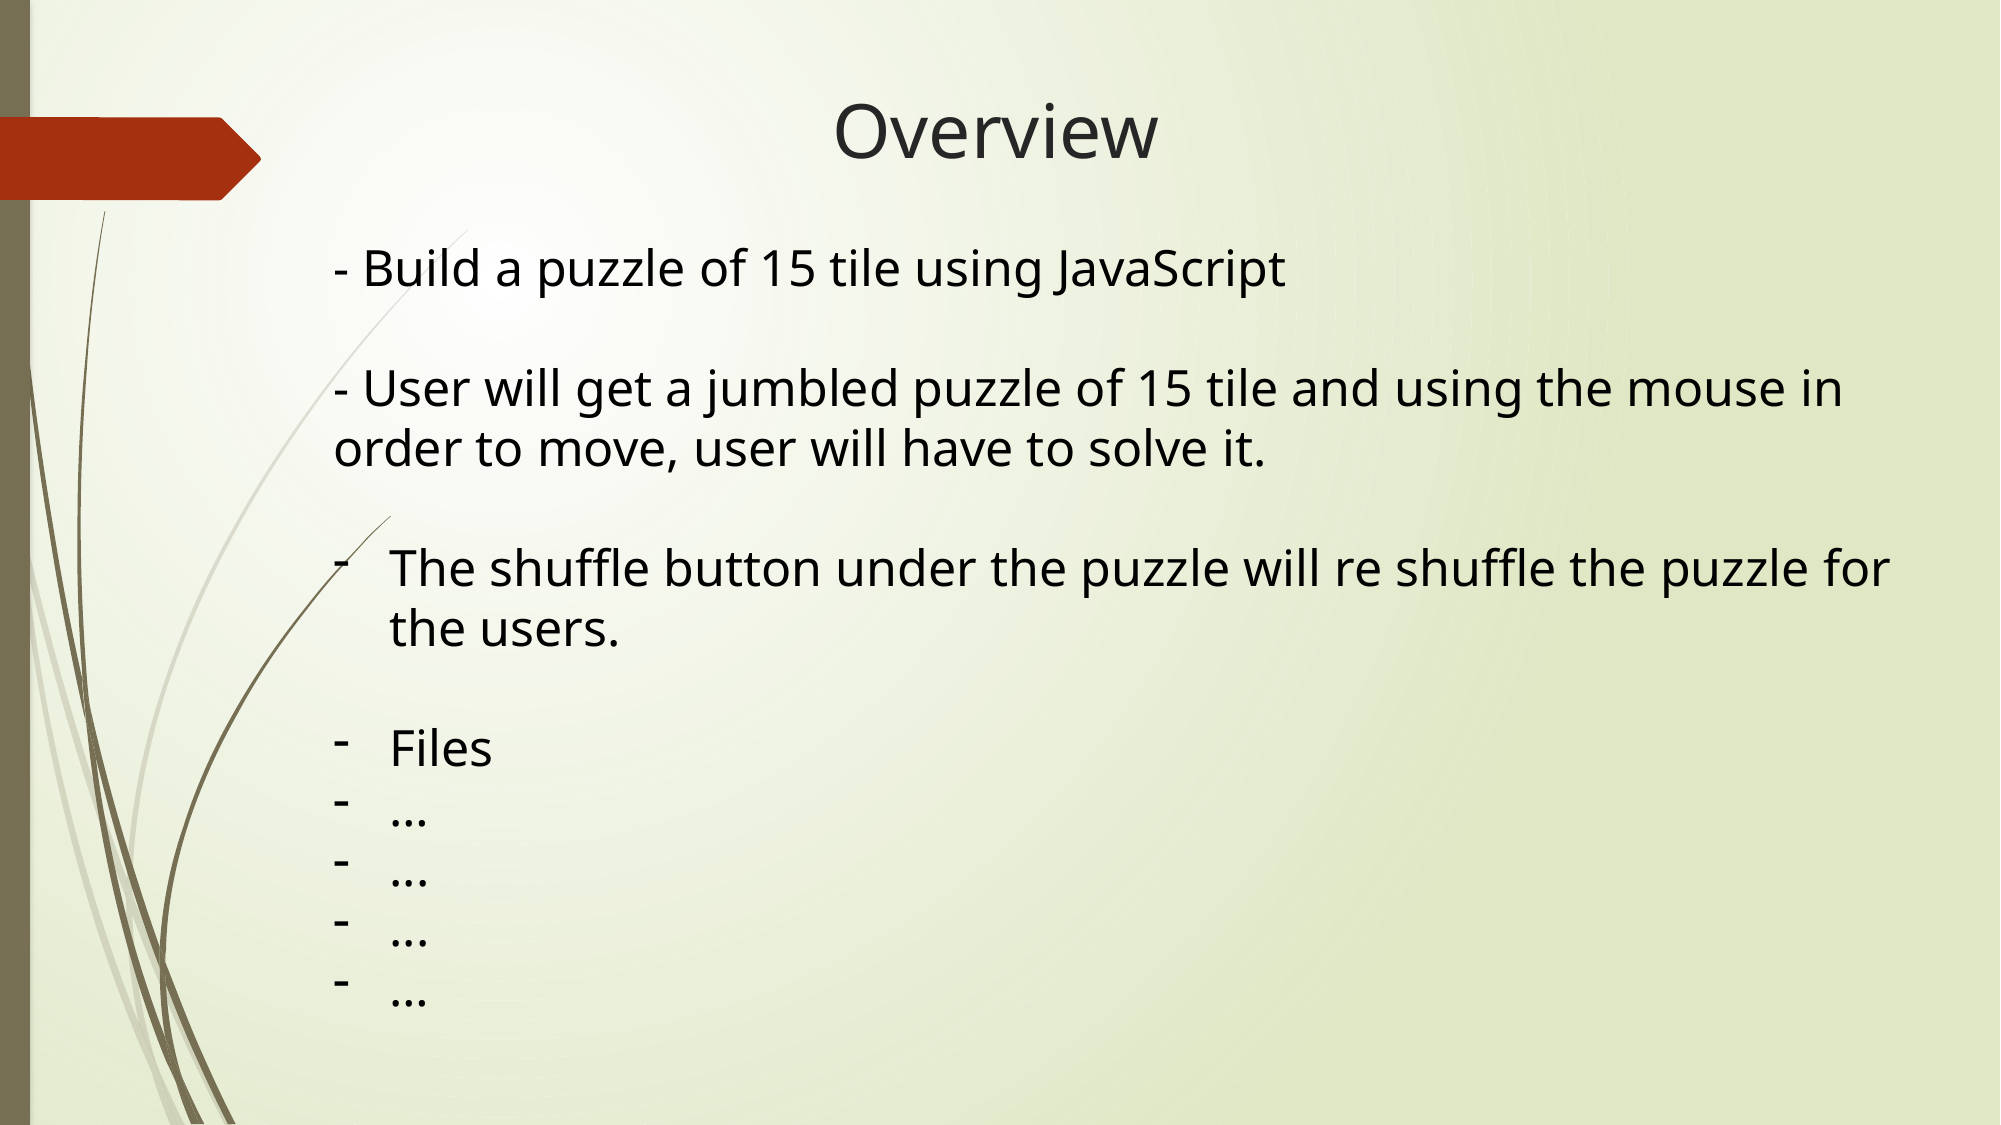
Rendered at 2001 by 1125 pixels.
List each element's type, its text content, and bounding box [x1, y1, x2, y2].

text_box - Build a puzzle of 15 tile using JavaScript - User will get a jumbled puzzle of 15 tile and using the mouse in order to move, user will have to solve it. The shuffle button under the puzzle will re shuffle the puzzle for the users. Files … ... ... … [318, 228, 1950, 1024]
title Overview [264, 76, 1727, 211]
